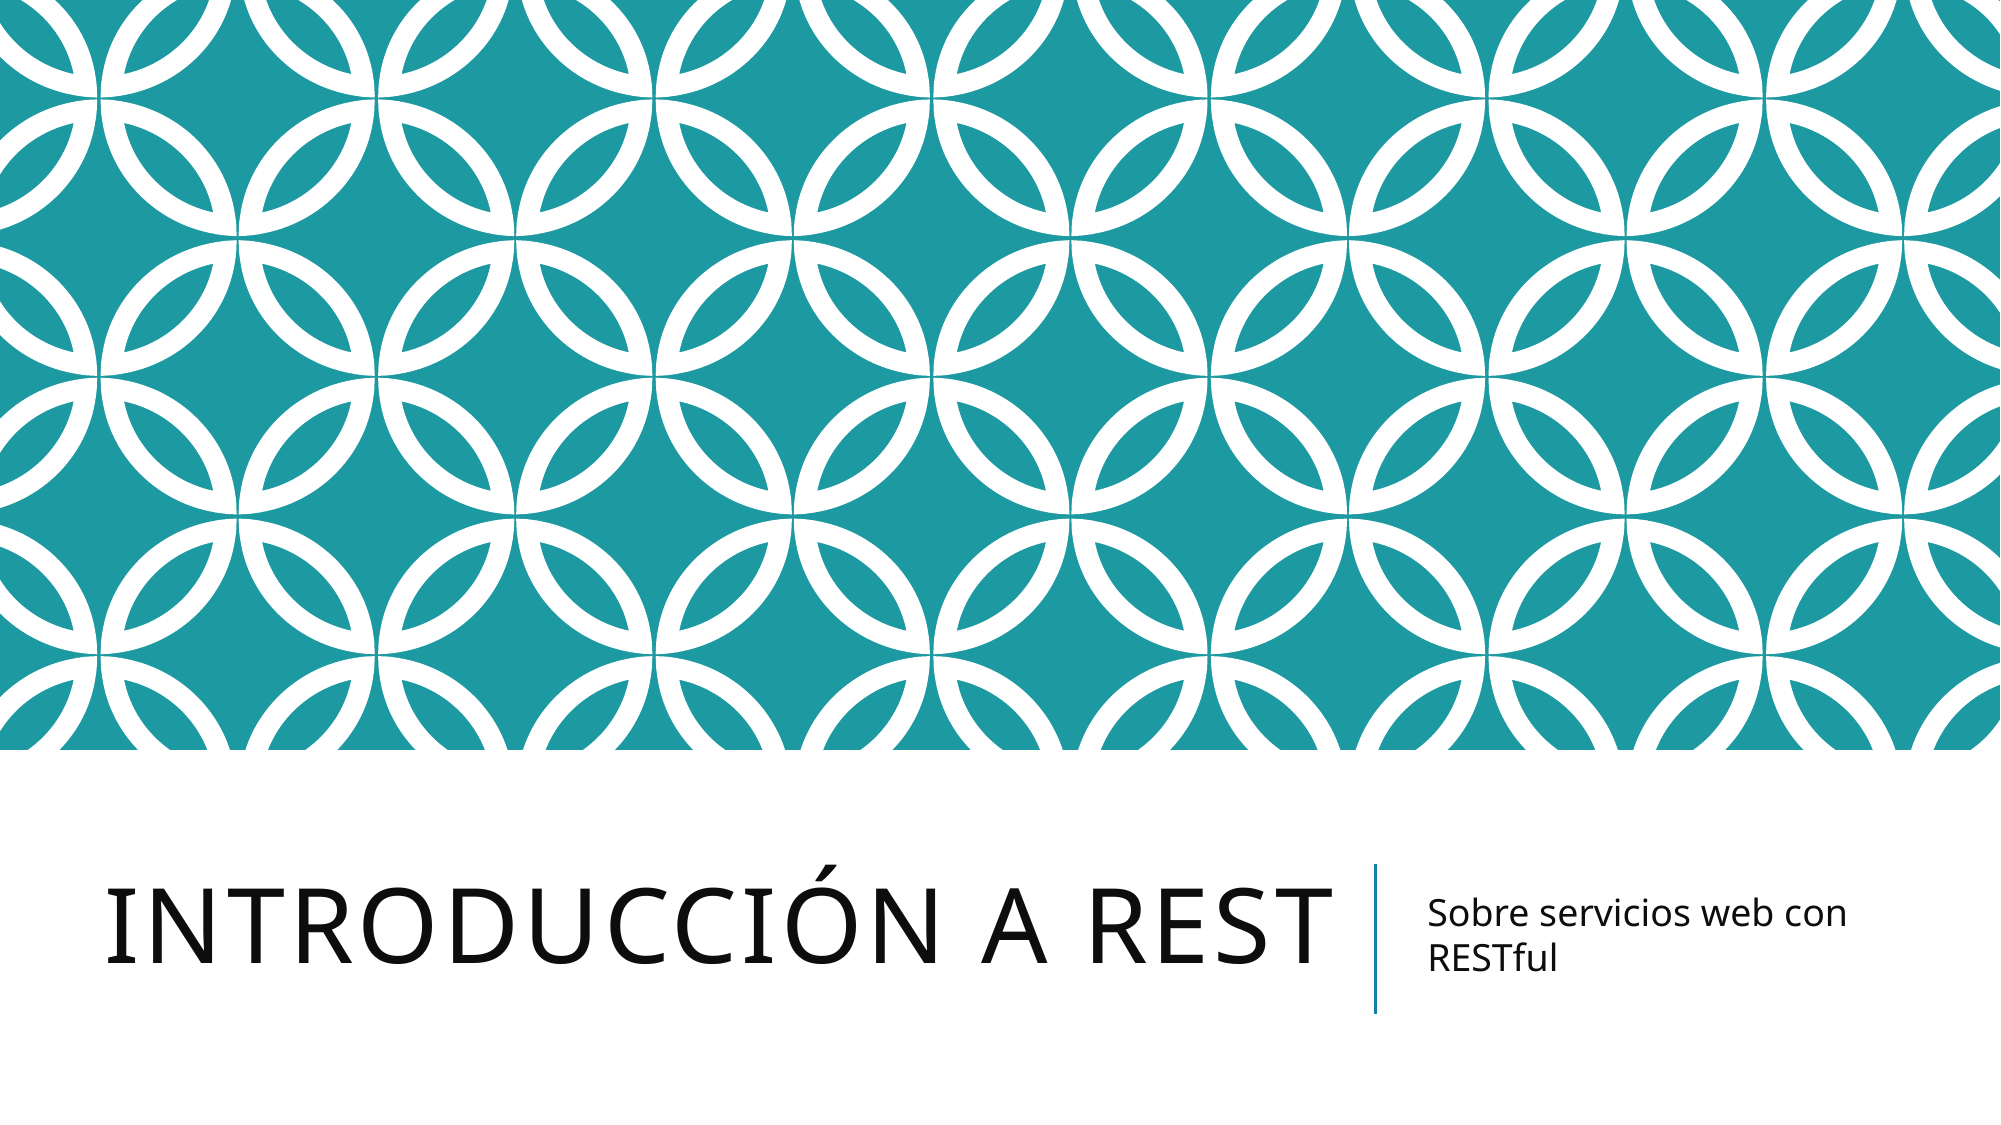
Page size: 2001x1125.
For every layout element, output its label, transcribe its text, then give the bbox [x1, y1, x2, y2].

list Sobre servicios web con RESTful [1412, 813, 1938, 1054]
title Introducción a rest [75, 813, 1350, 1054]
